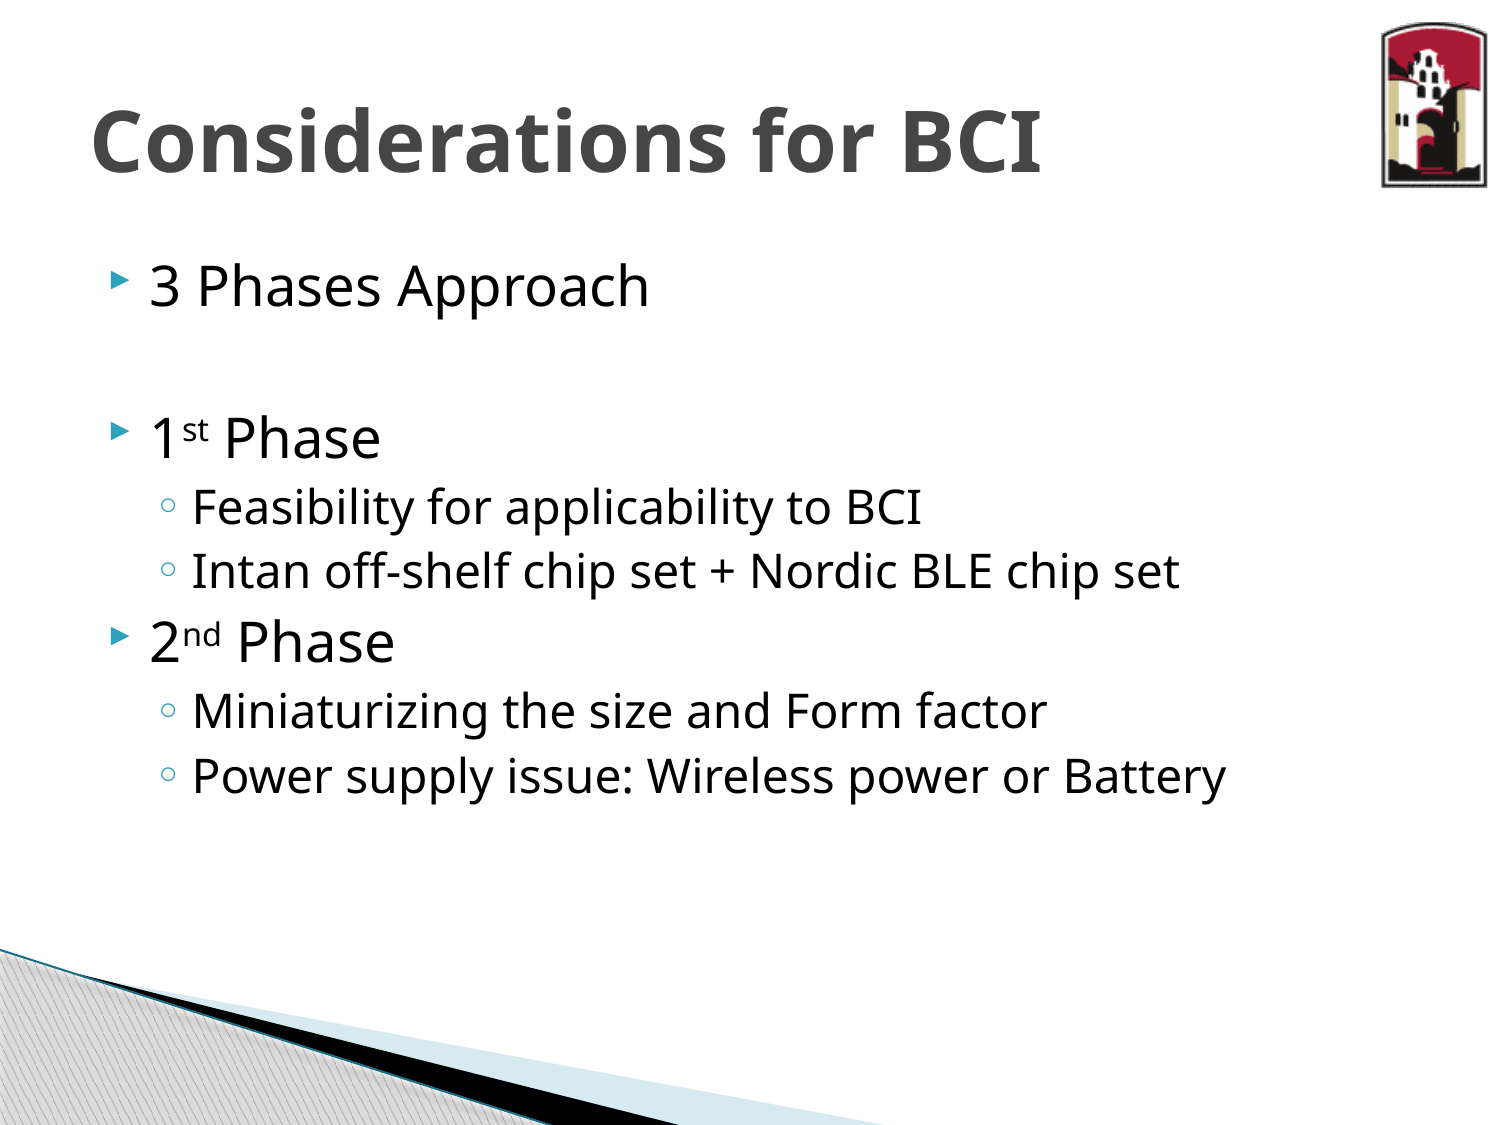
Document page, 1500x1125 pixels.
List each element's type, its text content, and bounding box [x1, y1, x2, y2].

title Considerations for BCI [75, 45, 1425, 233]
picture [1355, 21, 1500, 196]
list 3 Phases Approach 1st Phase Feasibility for applicability to BCI Intan off-shelf chip set + Nordic BLE chip set 2nd Phase Miniaturizing the size and Form factor Power supply issue: Wireless power or Battery [75, 243, 1425, 986]
